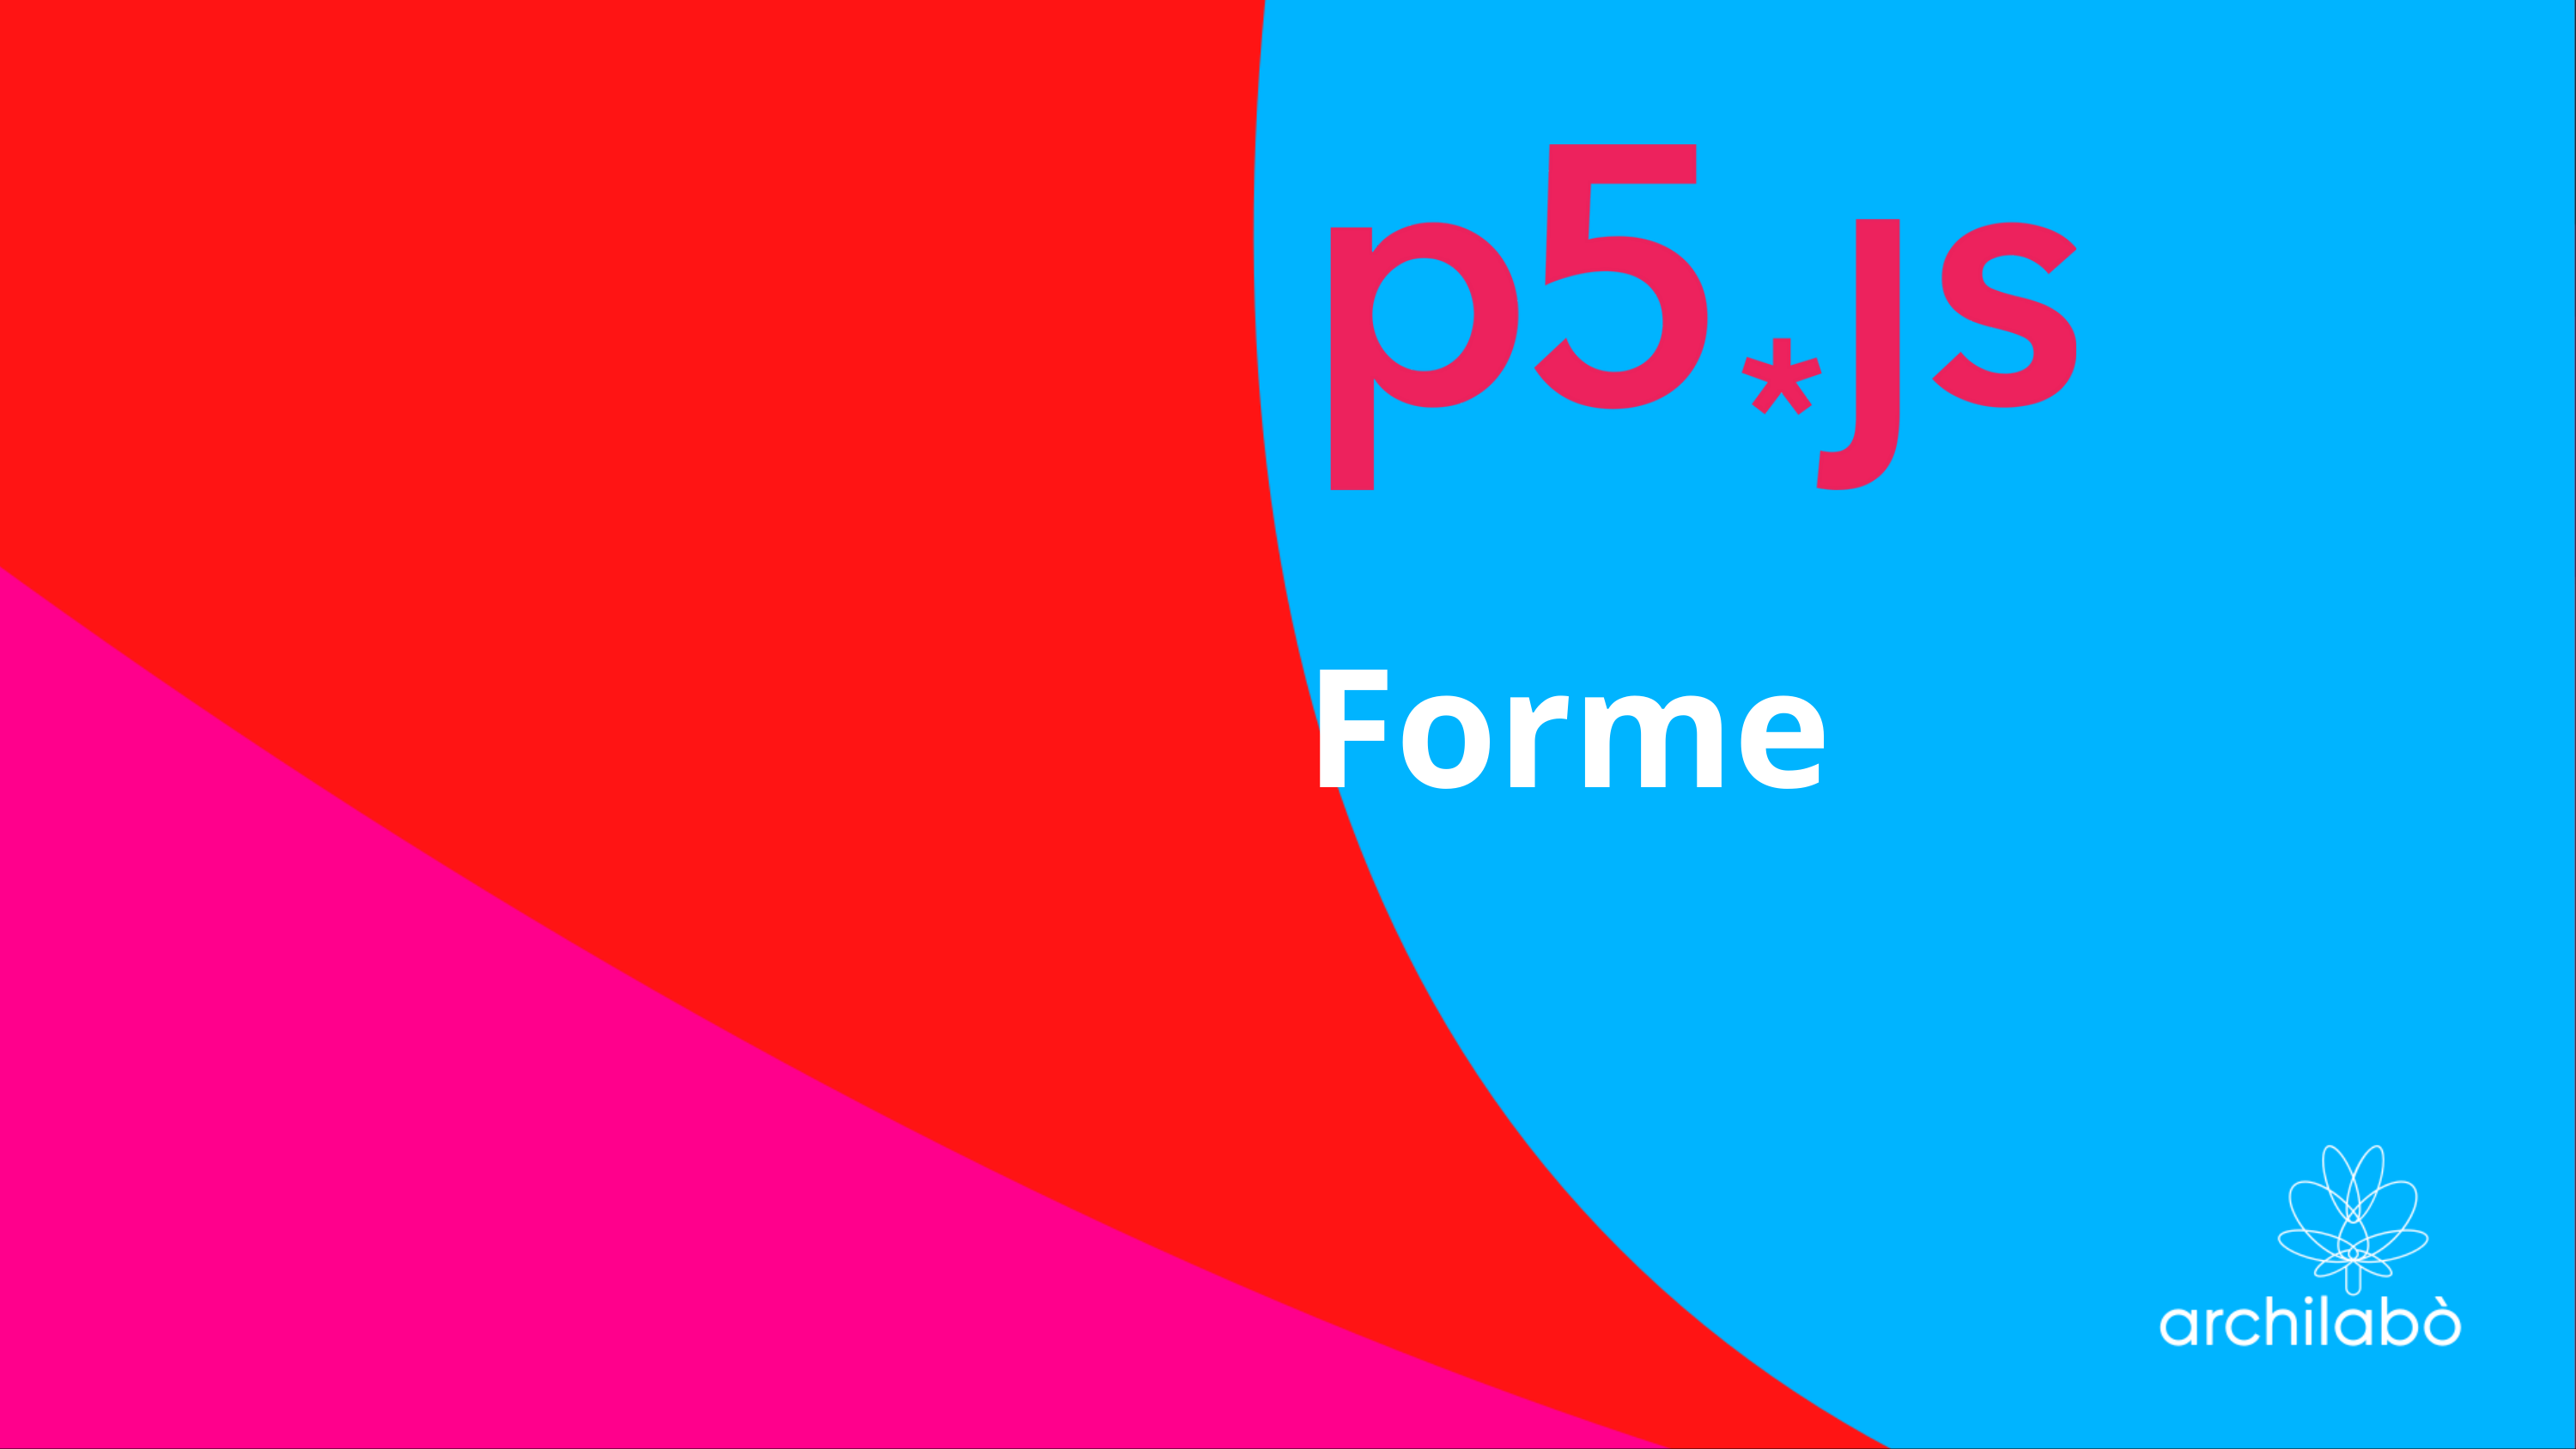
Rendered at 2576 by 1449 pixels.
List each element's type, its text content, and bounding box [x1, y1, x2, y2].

text_box Forme [1302, 590, 1878, 821]
text_box [0, 0, 2576, 1449]
text_box [1330, 144, 2077, 490]
